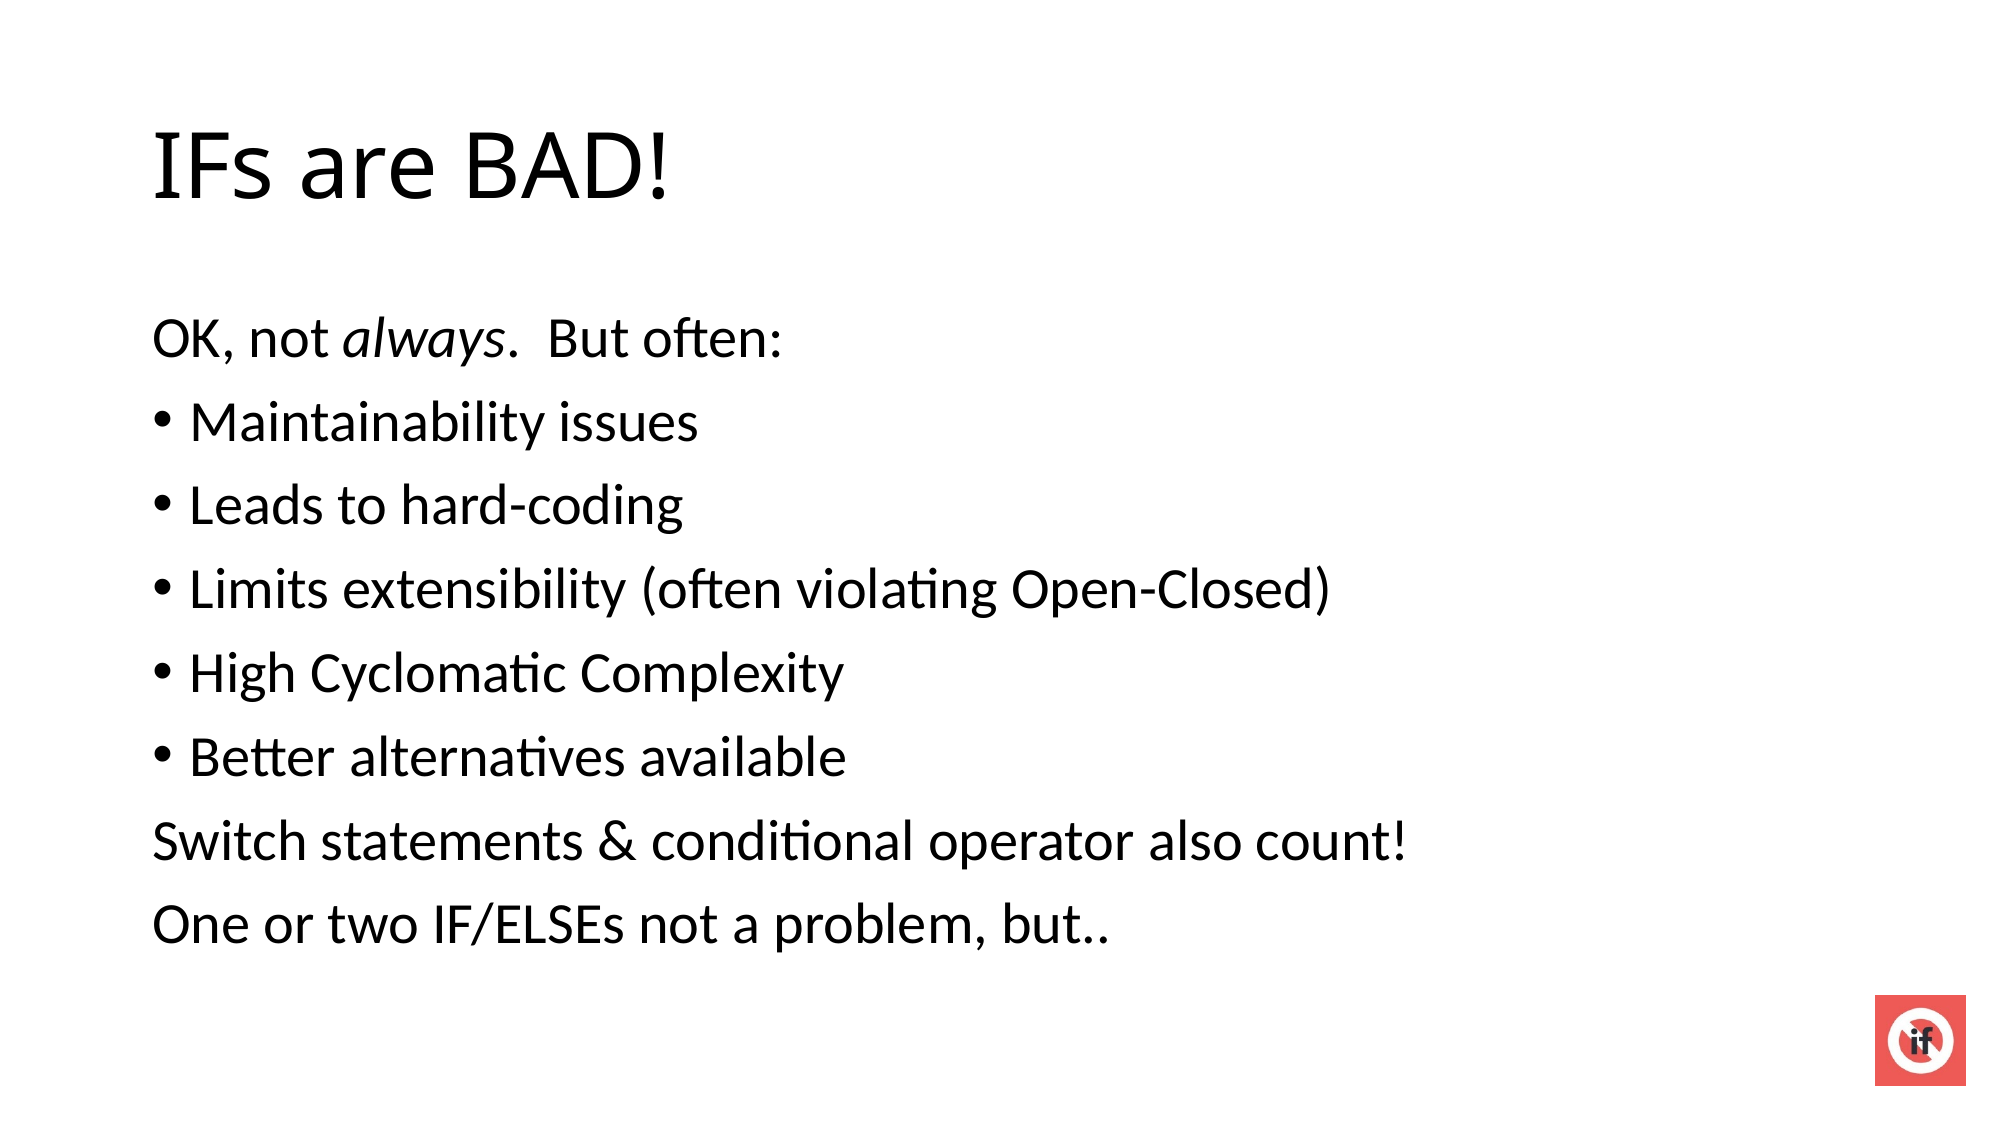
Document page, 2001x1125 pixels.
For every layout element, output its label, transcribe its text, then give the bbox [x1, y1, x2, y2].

picture [1875, 995, 1966, 1086]
title IFs are BAD! [137, 59, 1863, 278]
list OK, not always. But often: Maintainability issues Leads to hard-coding Limits extensibility (often violating Open-Closed) High Cyclomatic Complexity Better alternatives available Switch statements & conditional operator also count! One or two IF/ELSEs not a problem, but.. [137, 299, 1863, 1014]
